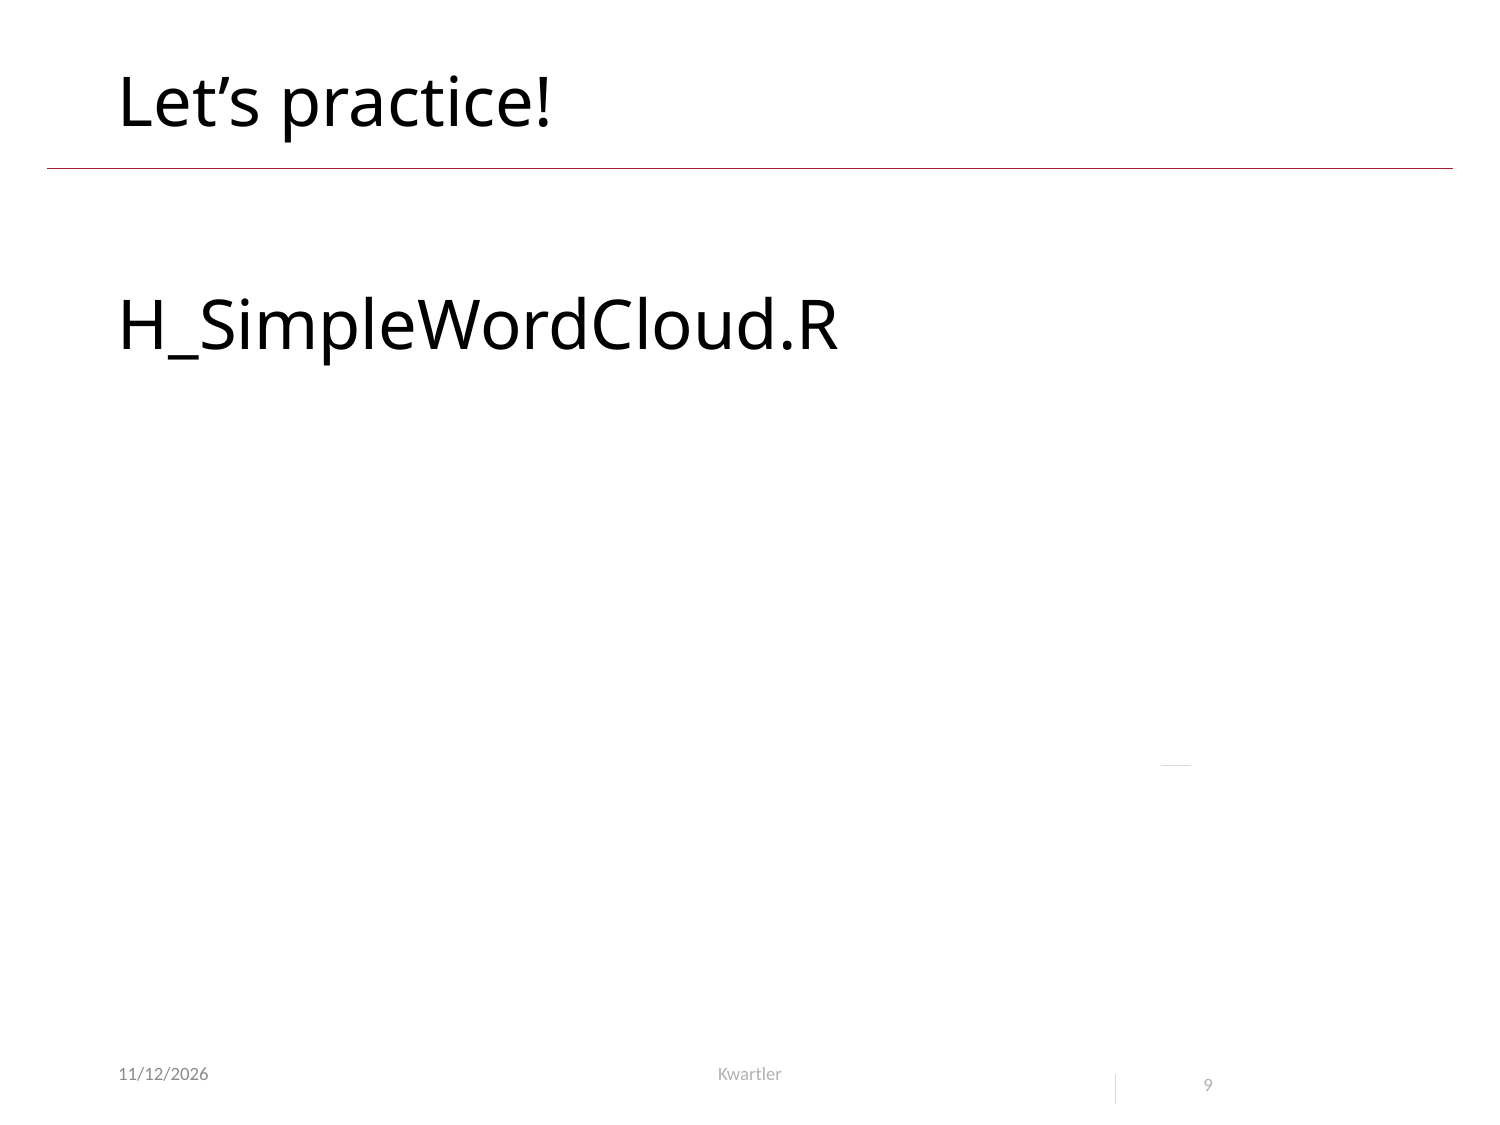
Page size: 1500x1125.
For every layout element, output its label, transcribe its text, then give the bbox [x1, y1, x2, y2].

title Let’s practice! [103, 59, 1397, 157]
text_box H_SimpleWordCloud.R [103, 282, 1420, 595]
footer Kwartler [496, 1042, 1004, 1103]
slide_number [103, 1042, 441, 1103]
slide_number 9 [1188, 1042, 1330, 1103]
